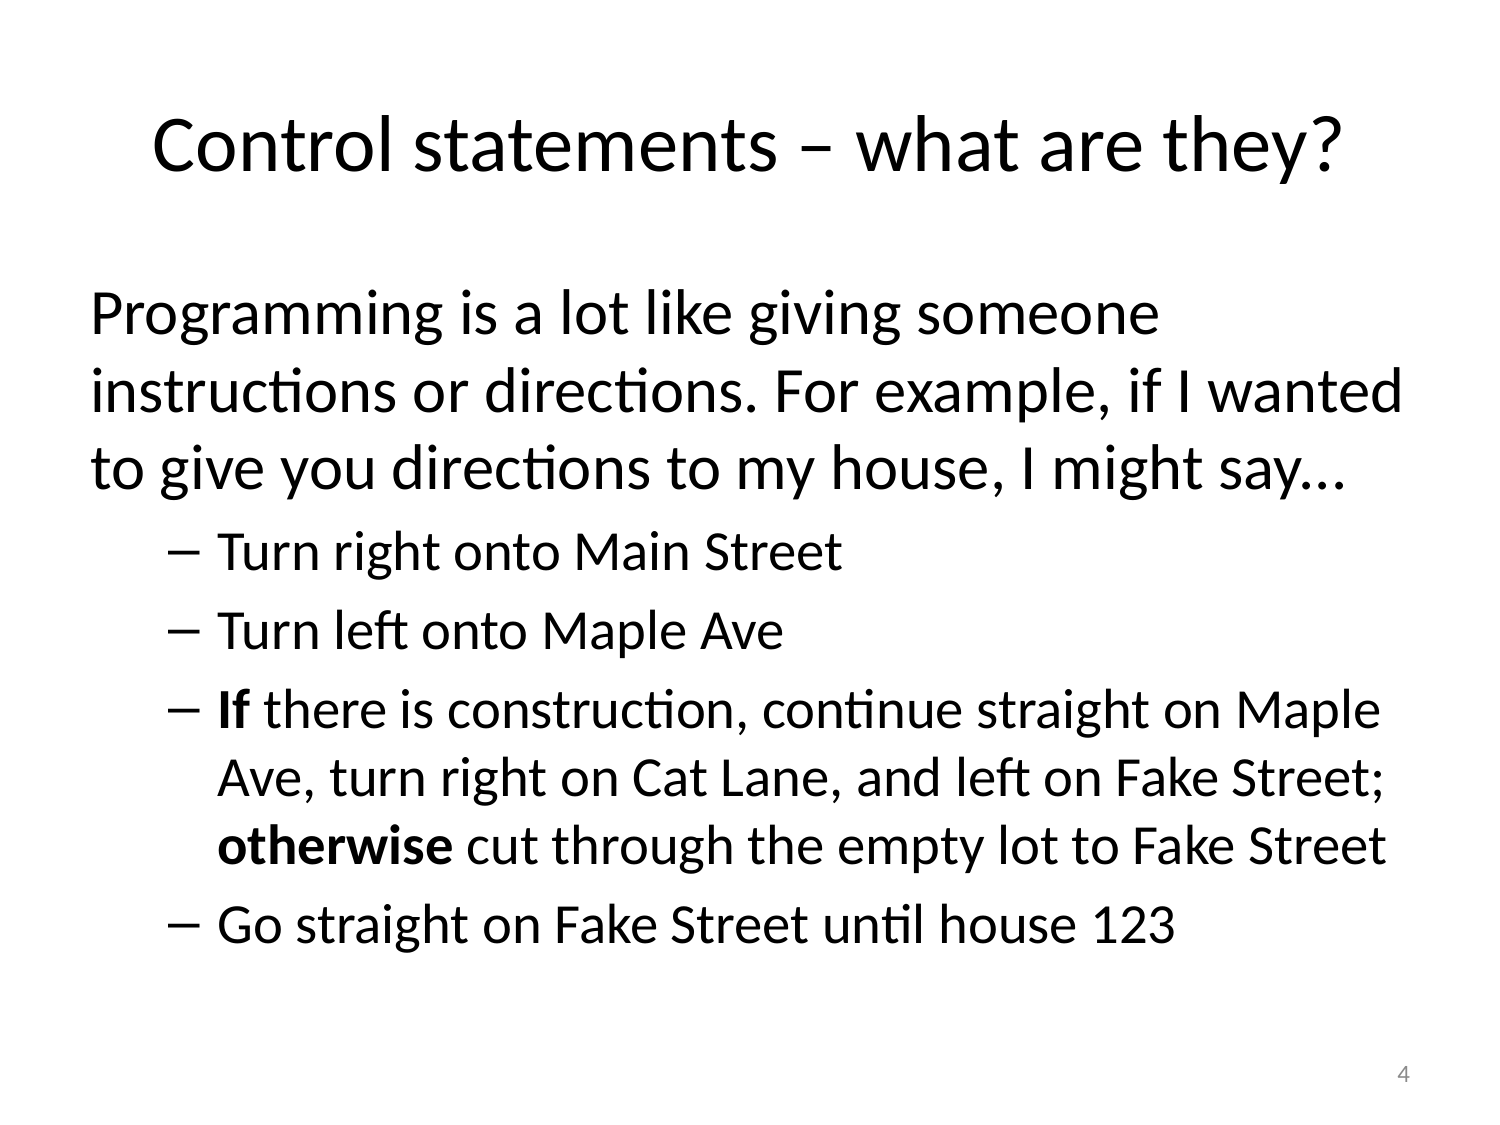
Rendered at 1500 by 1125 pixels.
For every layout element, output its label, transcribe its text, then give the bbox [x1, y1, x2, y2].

list Programming is a lot like giving someone instructions or directions. For example, if I wanted to give you directions to my house, I might say... Turn right onto Main Street Turn left onto Maple Ave If there is construction, continue straight on Maple Ave, turn right on Cat Lane, and left on Fake Street; otherwise cut through the empty lot to Fake Street Go straight on Fake Street until house 123 [75, 262, 1425, 1005]
slide_number 4 [1074, 1042, 1425, 1103]
title Control statements – what are they? [75, 45, 1425, 233]
